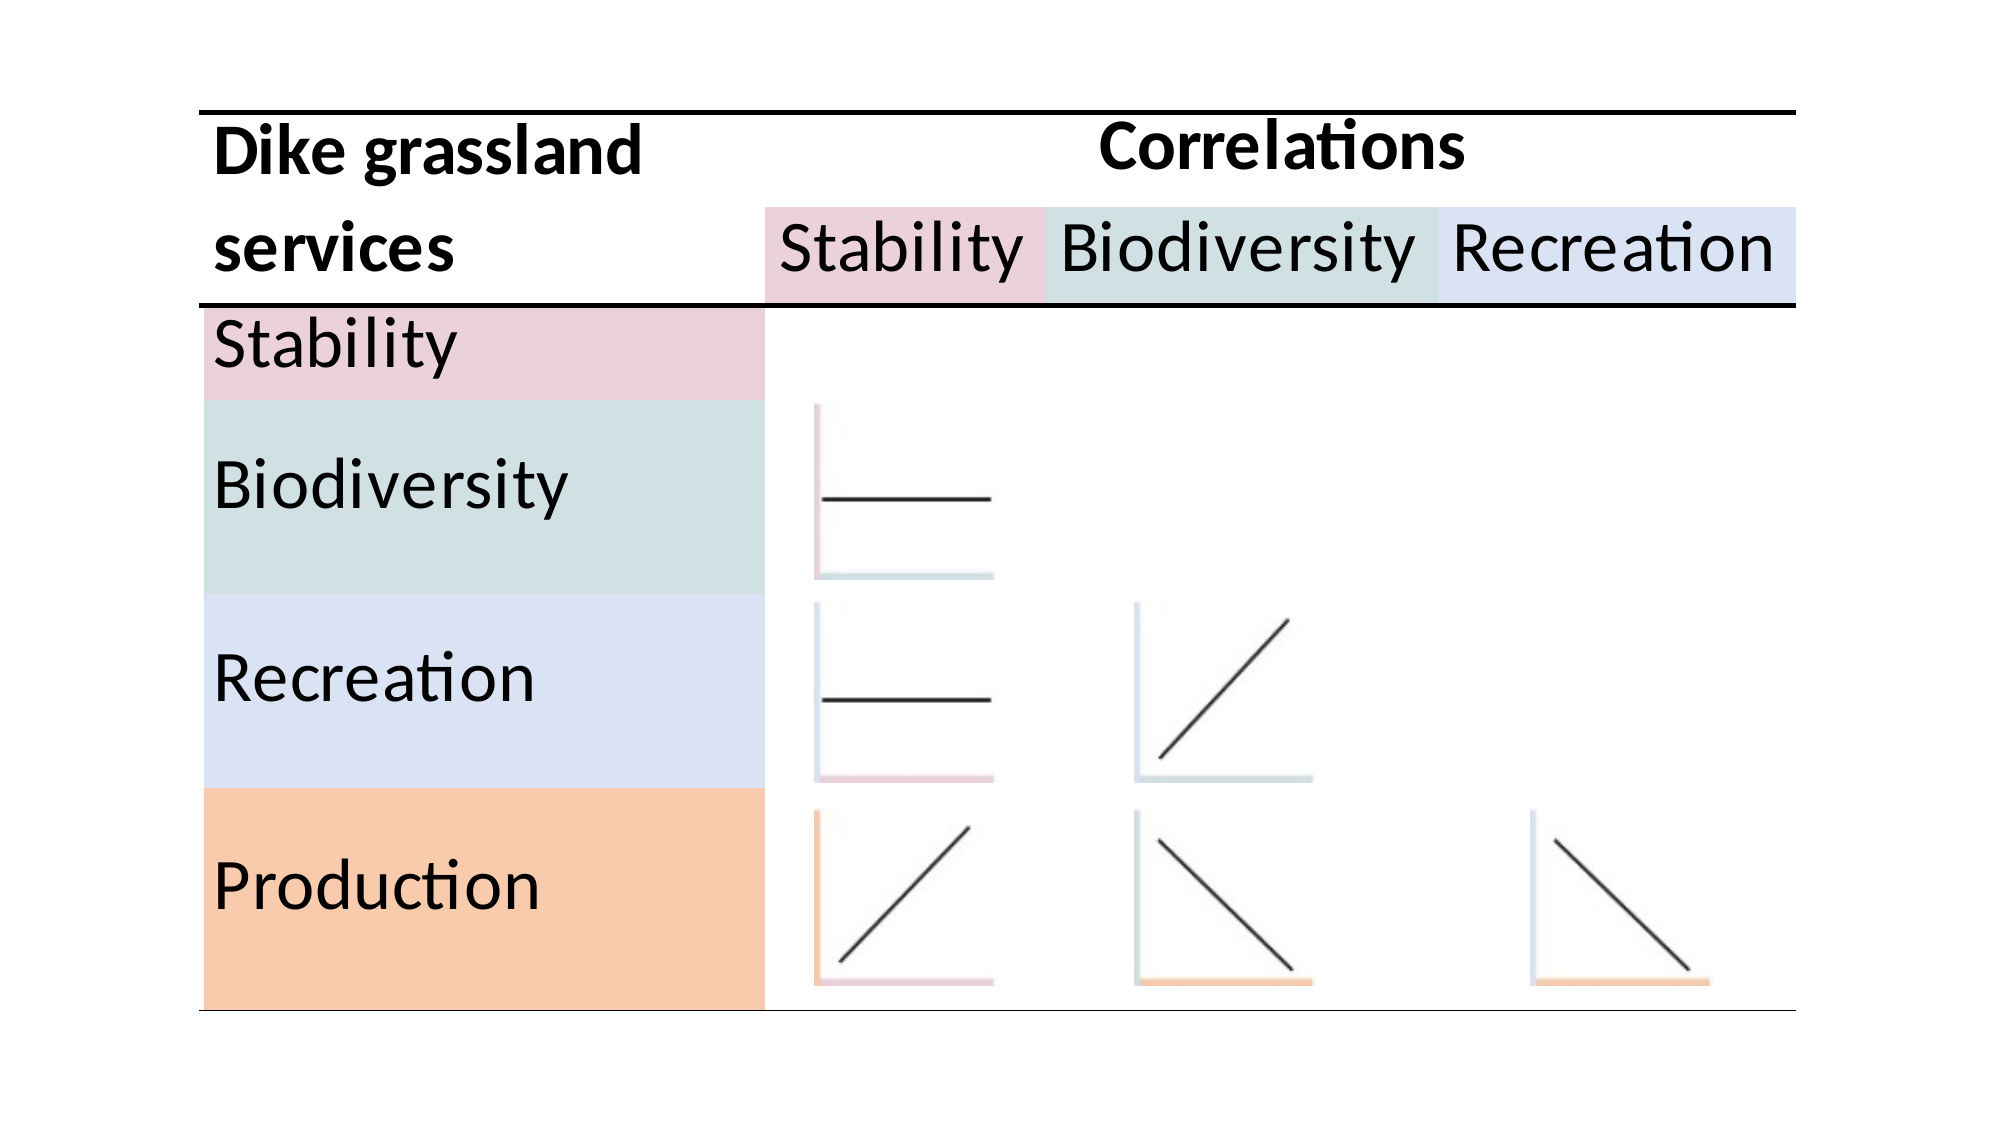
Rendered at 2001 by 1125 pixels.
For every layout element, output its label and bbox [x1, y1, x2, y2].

text_box [198, 109, 1801, 1015]
